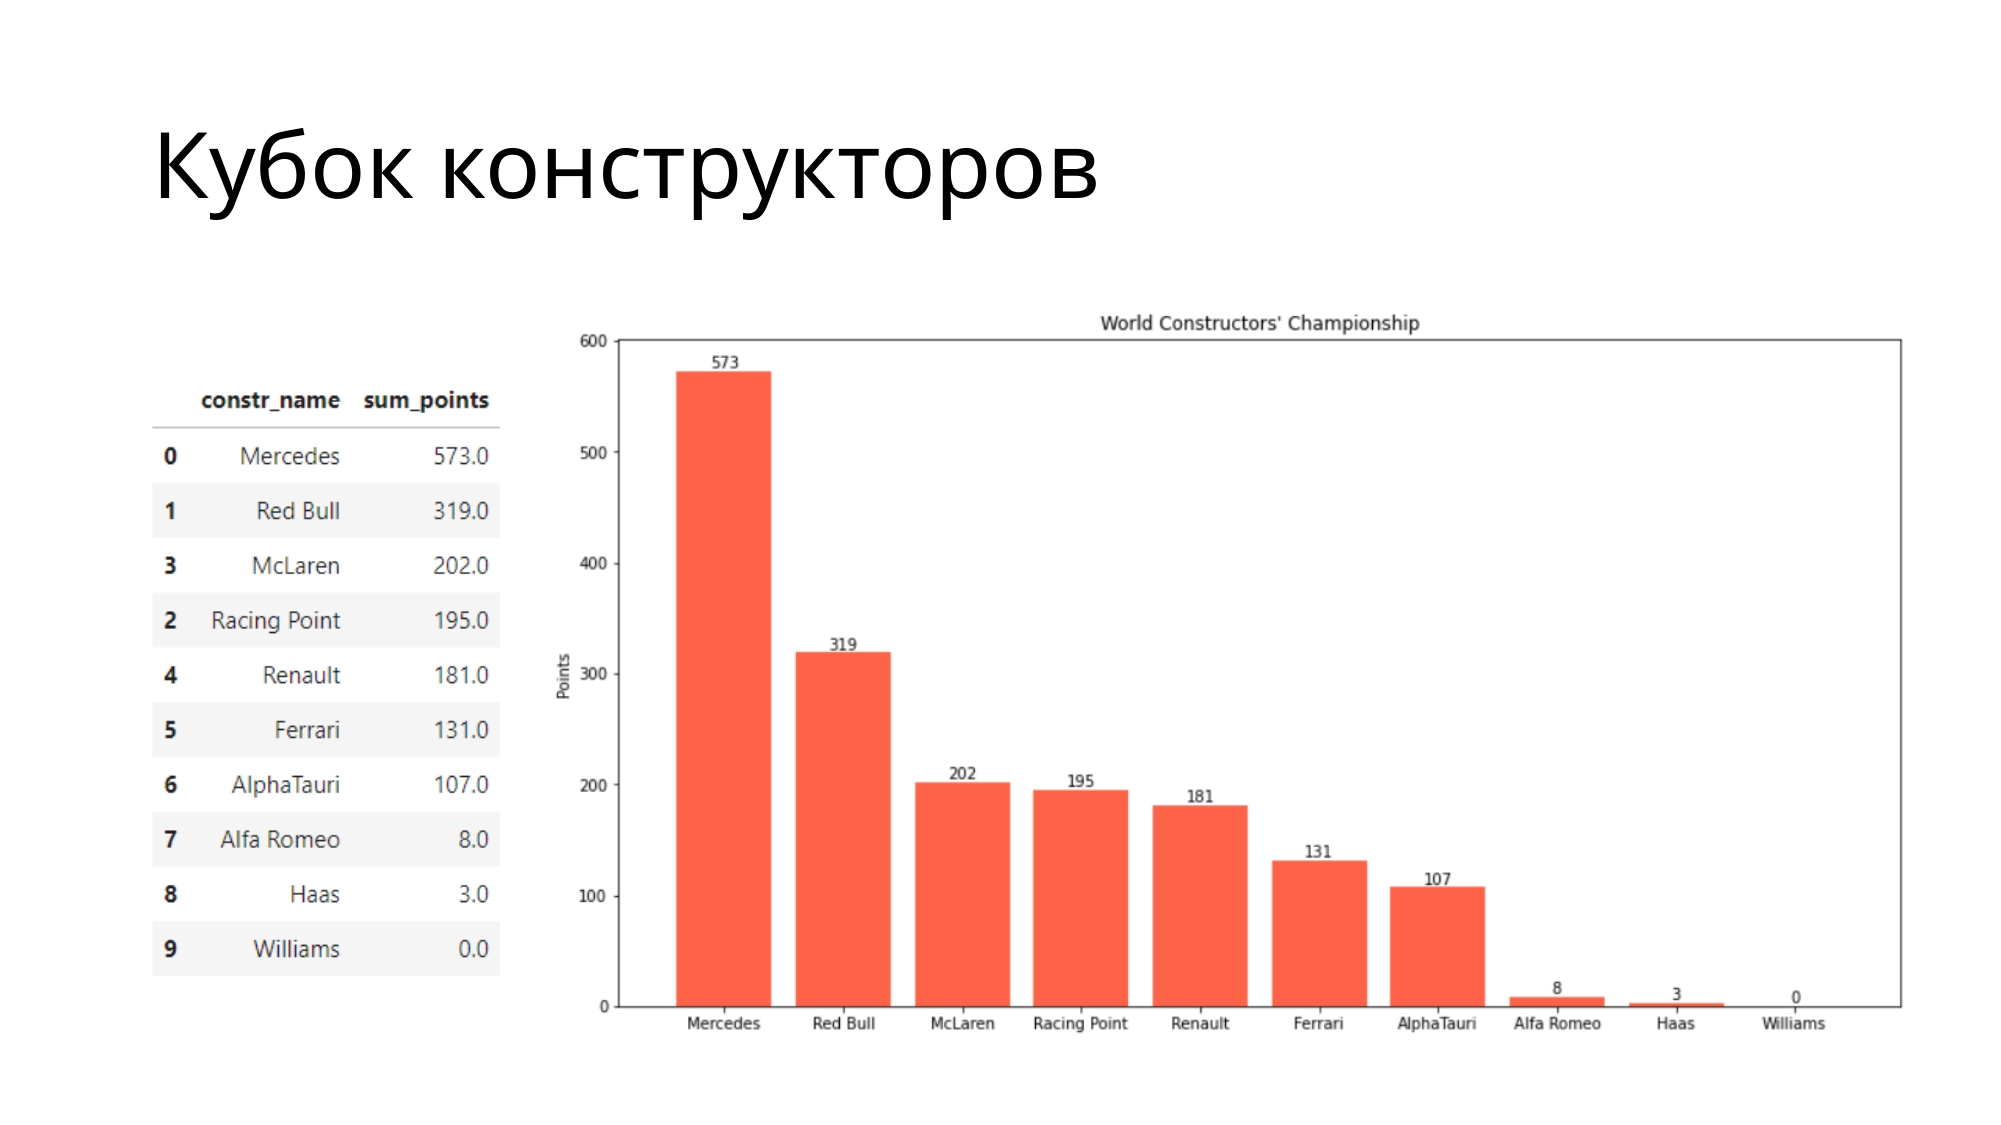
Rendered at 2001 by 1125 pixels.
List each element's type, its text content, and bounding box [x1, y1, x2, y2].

picture [137, 304, 1916, 1037]
title Кубок конструкторов [137, 59, 1863, 278]
